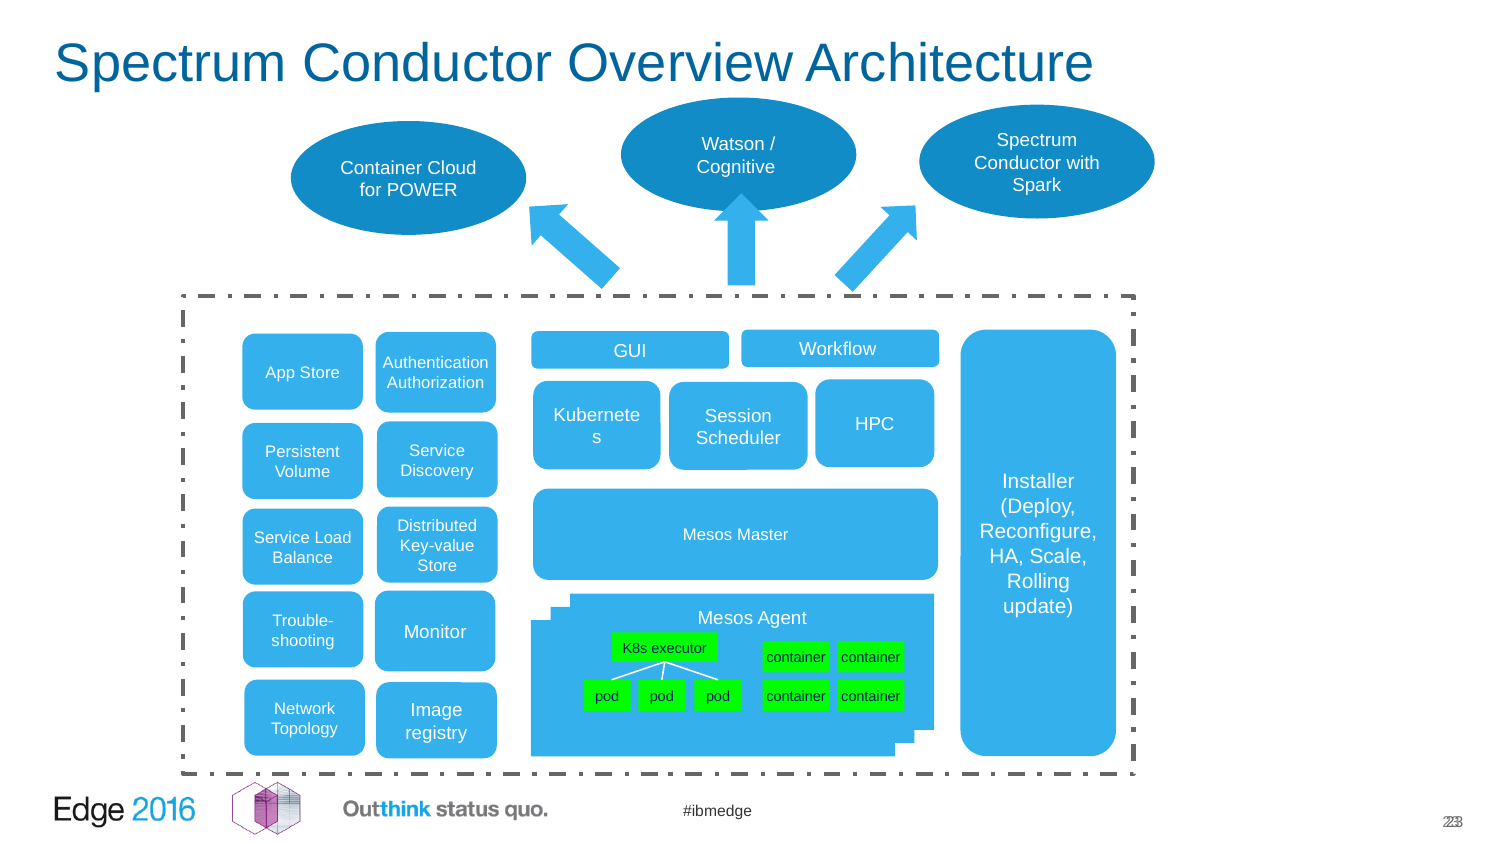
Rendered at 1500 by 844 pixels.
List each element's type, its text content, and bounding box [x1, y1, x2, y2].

picture [342, 799, 549, 821]
text_box container [835, 678, 907, 713]
text_box Authentication Authorization [373, 329, 499, 415]
text_box Service Load Balance [240, 506, 366, 587]
text_box [529, 618, 897, 758]
text_box Installer (Deploy, Reconfigure, HA, Scale, Rolling update) [958, 327, 1119, 759]
text_box Workflow [739, 327, 942, 362]
text_box Network Topology [242, 677, 368, 758]
text_box container [760, 678, 832, 713]
text_box container [760, 639, 832, 674]
text_box [527, 202, 623, 291]
text_box Kubernetes [531, 378, 663, 472]
text_box Session Scheduler [667, 379, 810, 472]
text_box [181, 294, 1136, 776]
text_box Distributed Key-value Store [374, 504, 500, 585]
picture [54, 796, 196, 828]
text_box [664, 661, 719, 680]
text_box Container Cloud for POWER [288, 121, 529, 237]
picture [231, 781, 301, 835]
text_box App Store [240, 331, 365, 412]
text_box pod [692, 678, 743, 713]
slide_number 22 [1411, 804, 1491, 843]
text_box Trouble-shooting [240, 589, 366, 670]
title Spectrum Conductor Overview Architecture [55, 9, 1451, 121]
text_box Service Discovery [374, 419, 500, 500]
text_box [832, 203, 919, 294]
text_box Persistent Volume [240, 420, 365, 502]
text_box container [835, 639, 907, 674]
text_box Watson / Cognitive [618, 121, 859, 213]
text_box K8s executor [610, 630, 720, 662]
text_box Spectrum Conductor with Spark [917, 121, 1157, 221]
text_box pod [636, 688, 687, 713]
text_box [611, 661, 659, 680]
text_box Monitor [372, 588, 498, 674]
text_box [711, 191, 771, 288]
text_box Image registry [374, 680, 499, 761]
text_box Mesos Agent [568, 592, 936, 732]
text_box pod [582, 678, 633, 713]
text_box GUI [529, 329, 732, 371]
text_box Mesos Master [530, 486, 941, 583]
text_box HPC [813, 377, 937, 470]
text_box [548, 605, 917, 745]
